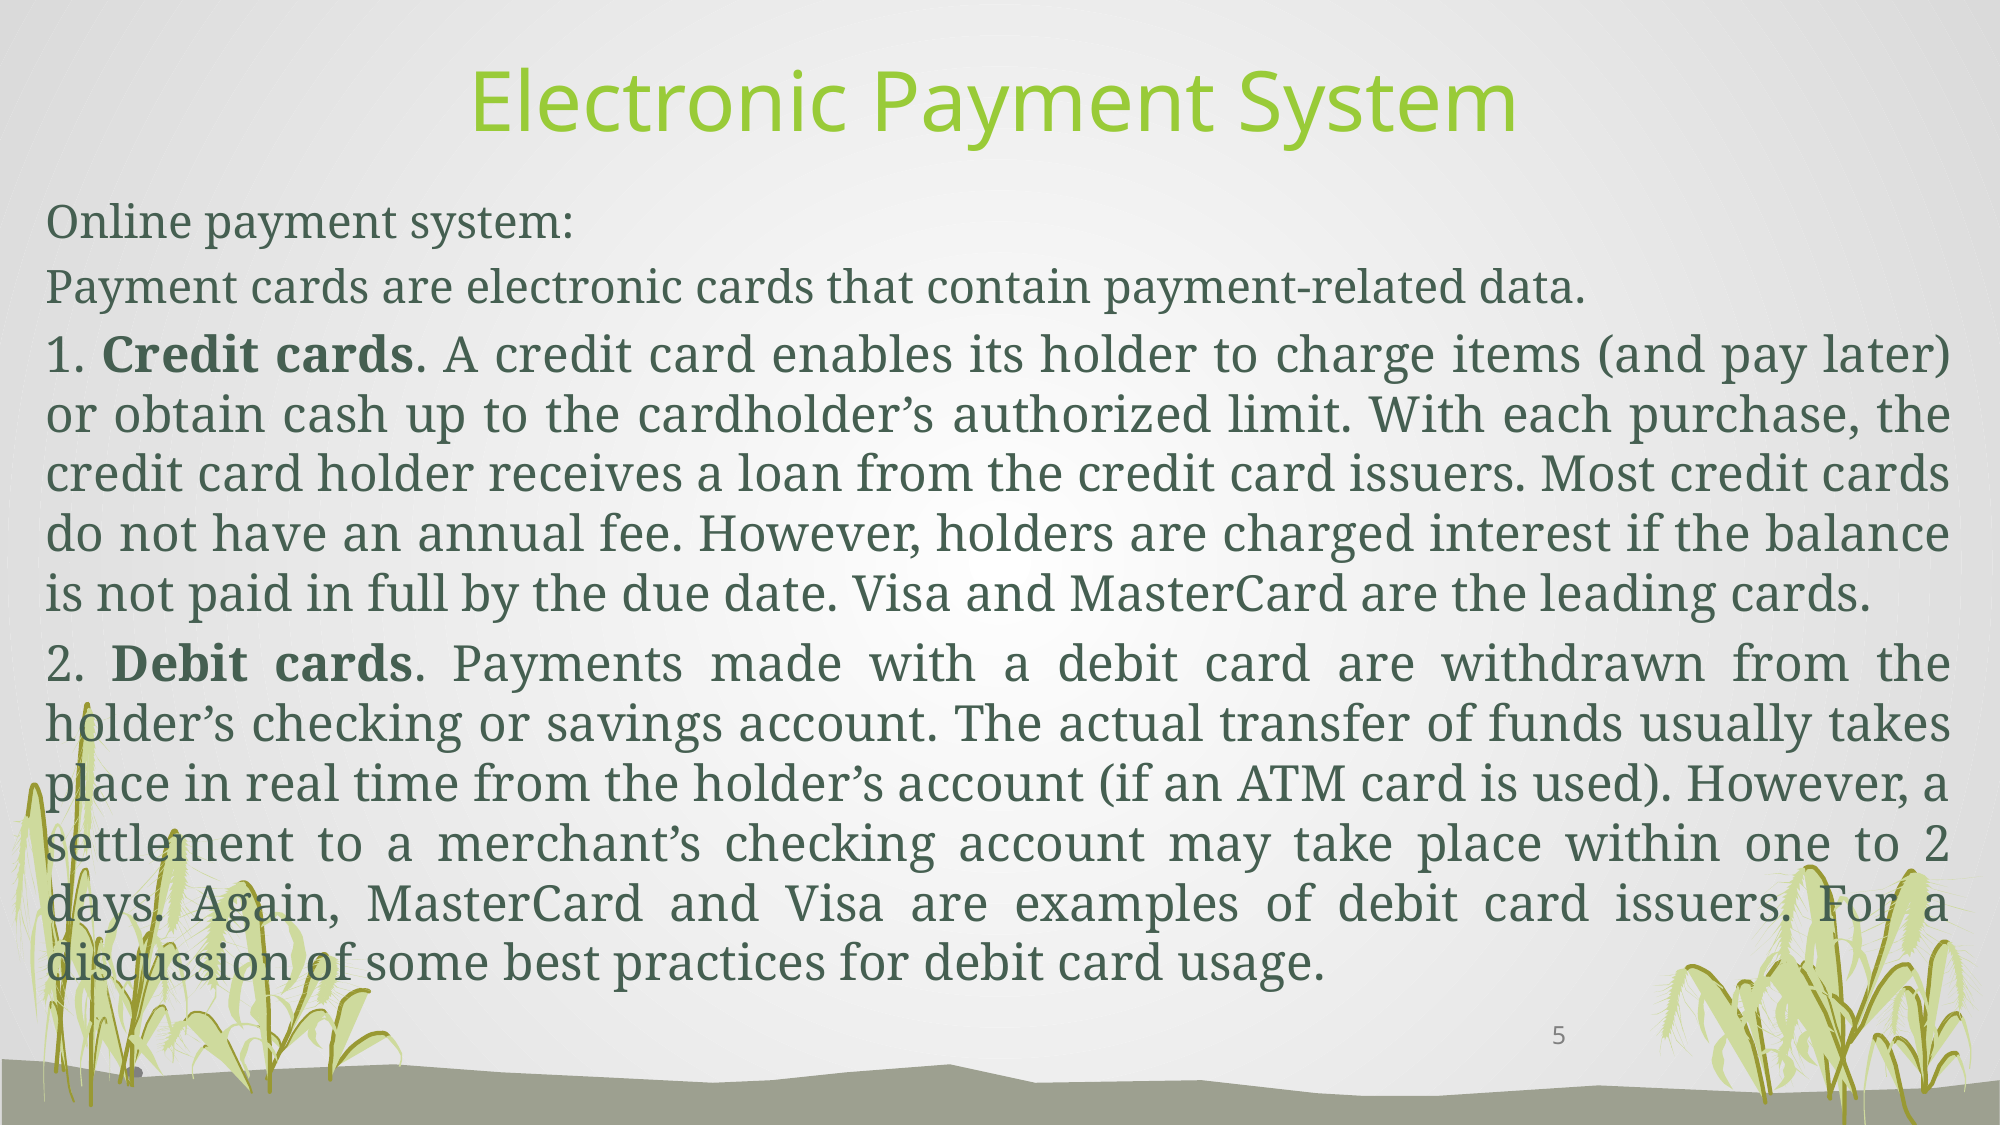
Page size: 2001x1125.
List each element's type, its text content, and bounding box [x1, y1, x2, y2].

list Online payment system: Payment cards are electronic cards that contain payment-related data. 1. Credit cards. A credit card enables its holder to charge items (and pay later) or obtain cash up to the cardholder’s authorized limit. With each purchase, the credit card holder receives a loan from the credit card issuers. Most credit cards do not have an annual fee. However, holders are charged interest if the balance is not paid in full by the due date. Visa and MasterCard are the leading cards. 2. Debit cards. Payments made with a debit card are withdrawn from the holder’s checking or savings account. The actual transfer of funds usually takes place in real time from the holder’s account (if an ATM card is used). However, a settlement to a merchant’s checking account may take place within one to 2 days. Again, MasterCard and Visa are examples of debit card issuers. For a discussion of some best practices for debit card usage. [30, 185, 1970, 1057]
title Electronic Payment System [72, 20, 1917, 156]
slide_number 5 [1547, 1006, 1671, 1067]
